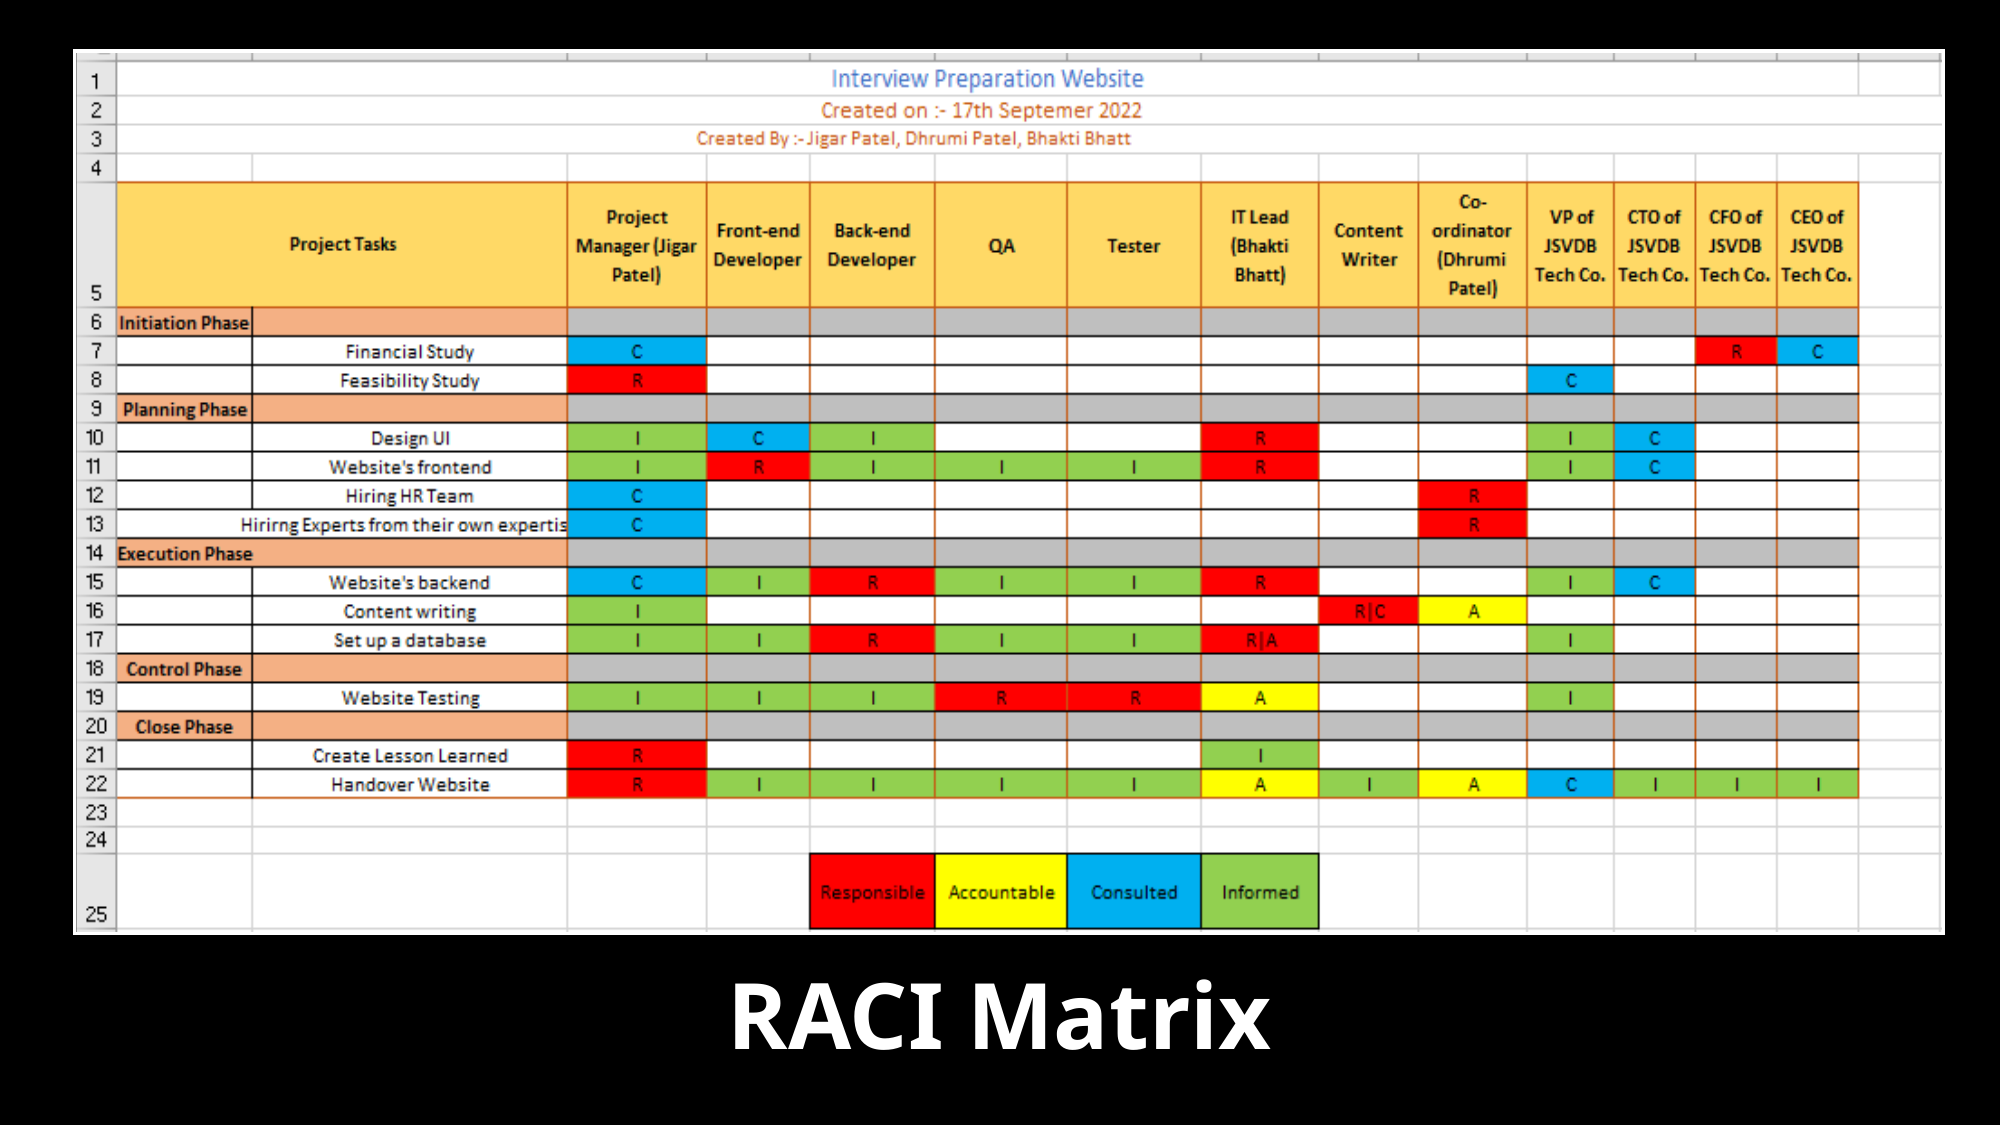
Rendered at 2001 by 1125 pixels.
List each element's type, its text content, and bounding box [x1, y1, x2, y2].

text_box RACI Matrix [105, 967, 1895, 1073]
picture [76, 52, 1943, 932]
